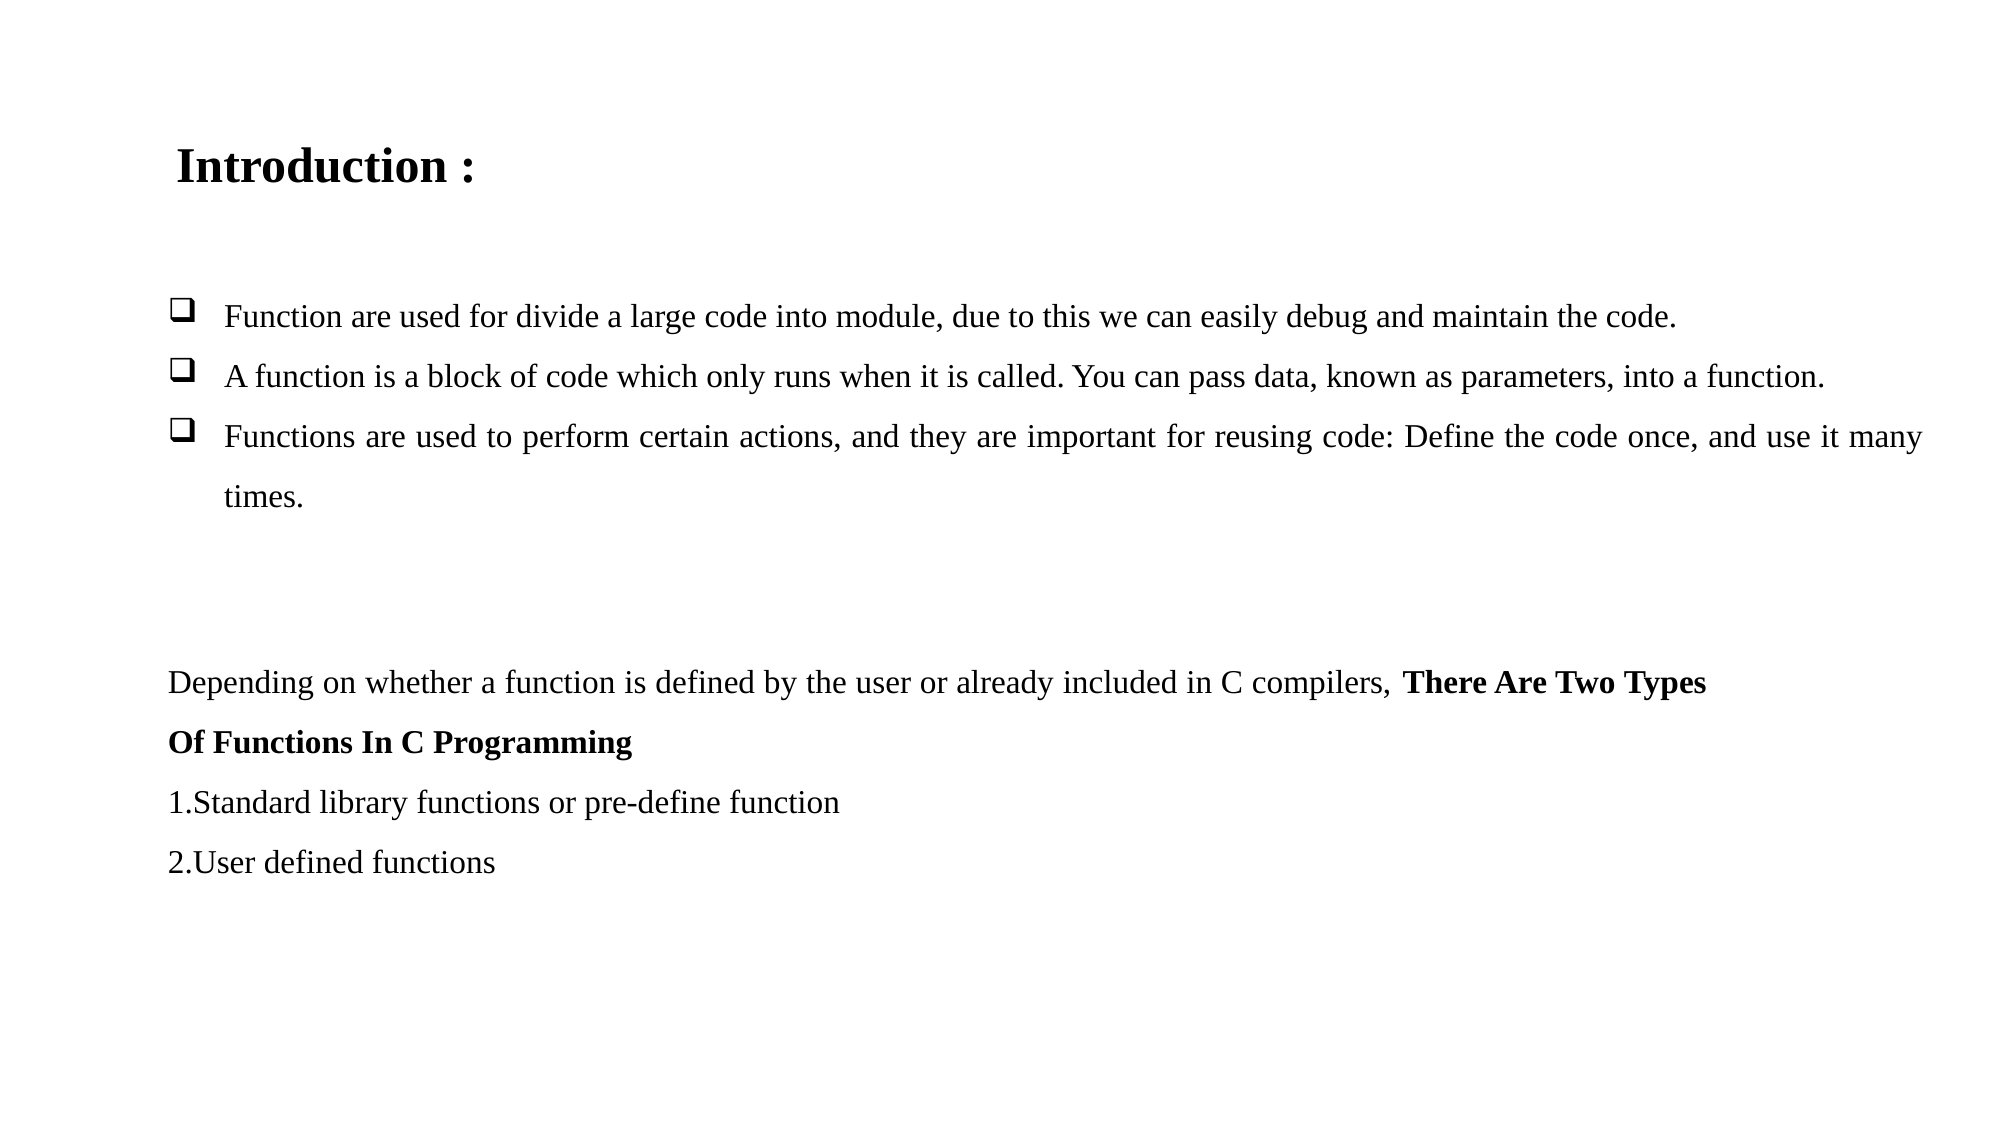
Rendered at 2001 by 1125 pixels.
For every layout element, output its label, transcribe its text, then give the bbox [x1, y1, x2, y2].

text_box Function are used for divide a large code into module, due to this we can easily debug and maintain the code. A function is a block of code which only runs when it is called. You can pass data, known as parameters, into a function. Functions are used to perform certain actions, and they are important for reusing code: Define the code once, and use it many times. [153, 267, 1942, 522]
text_box Depending on whether a function is defined by the user or already included in C compilers, There Are Two Types Of Functions In C Programming 1.Standard library functions or pre-define function 2.User defined functions [153, 633, 1722, 888]
text_box Introduction : [161, 125, 833, 201]
